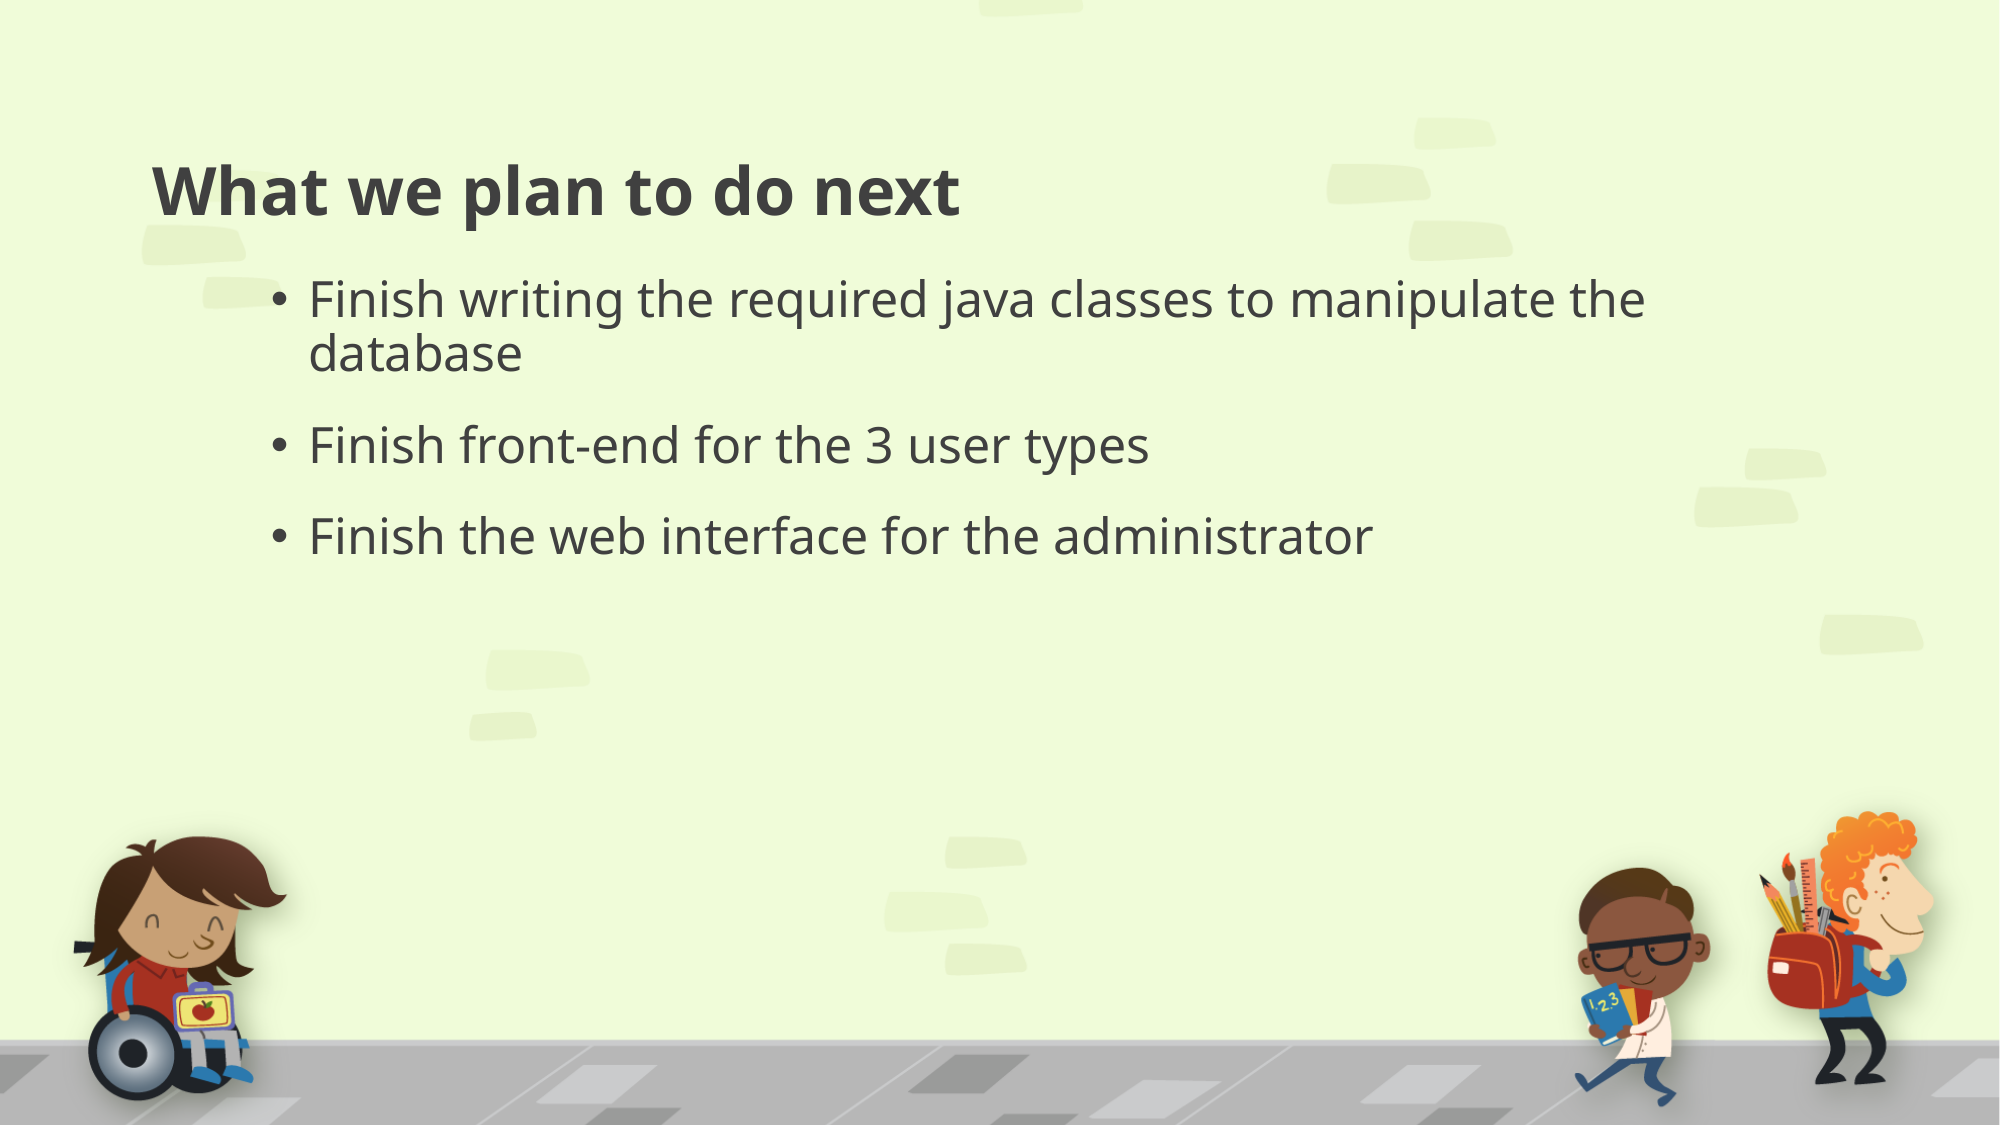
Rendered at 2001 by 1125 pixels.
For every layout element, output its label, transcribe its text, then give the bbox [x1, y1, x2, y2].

title What we plan to do next [137, 59, 1750, 238]
picture [0, 0, 2000, 1125]
list Finish writing the required java classes to manipulate the database Finish front-end for the 3 user types Finish the web interface for the administrator [255, 267, 1750, 953]
